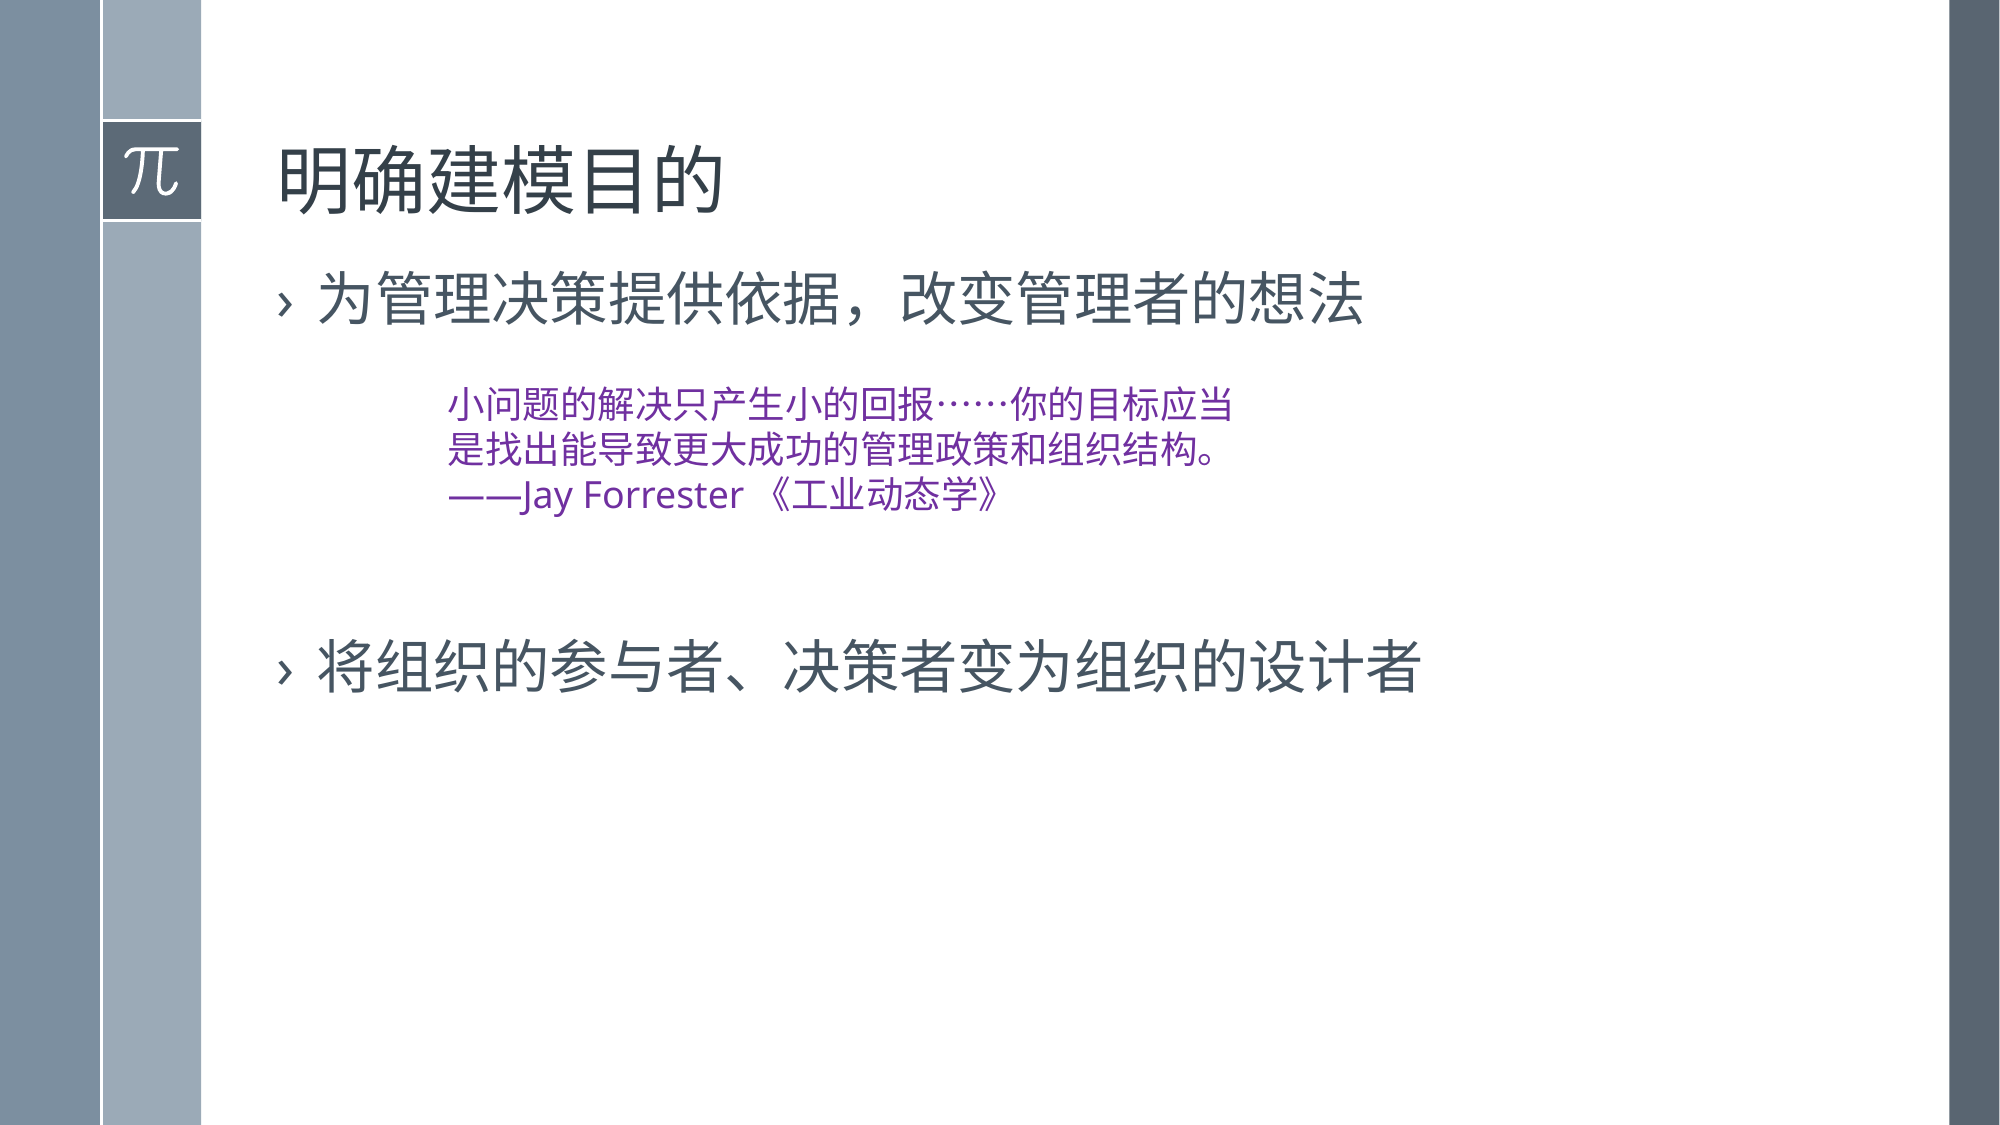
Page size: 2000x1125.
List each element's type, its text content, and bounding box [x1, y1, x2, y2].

title 明确建模目的 [261, 29, 1867, 233]
text_box 小问题的解决只产生小的回报……你的目标应当是找出能导致更大成功的管理政策和组织结构。 ——Jay Forrester《工业动态学》 [432, 373, 1284, 524]
list 为管理决策提供依据，改变管理者的想法 将组织的参与者、决策者变为组织的设计者 [261, 262, 1744, 740]
